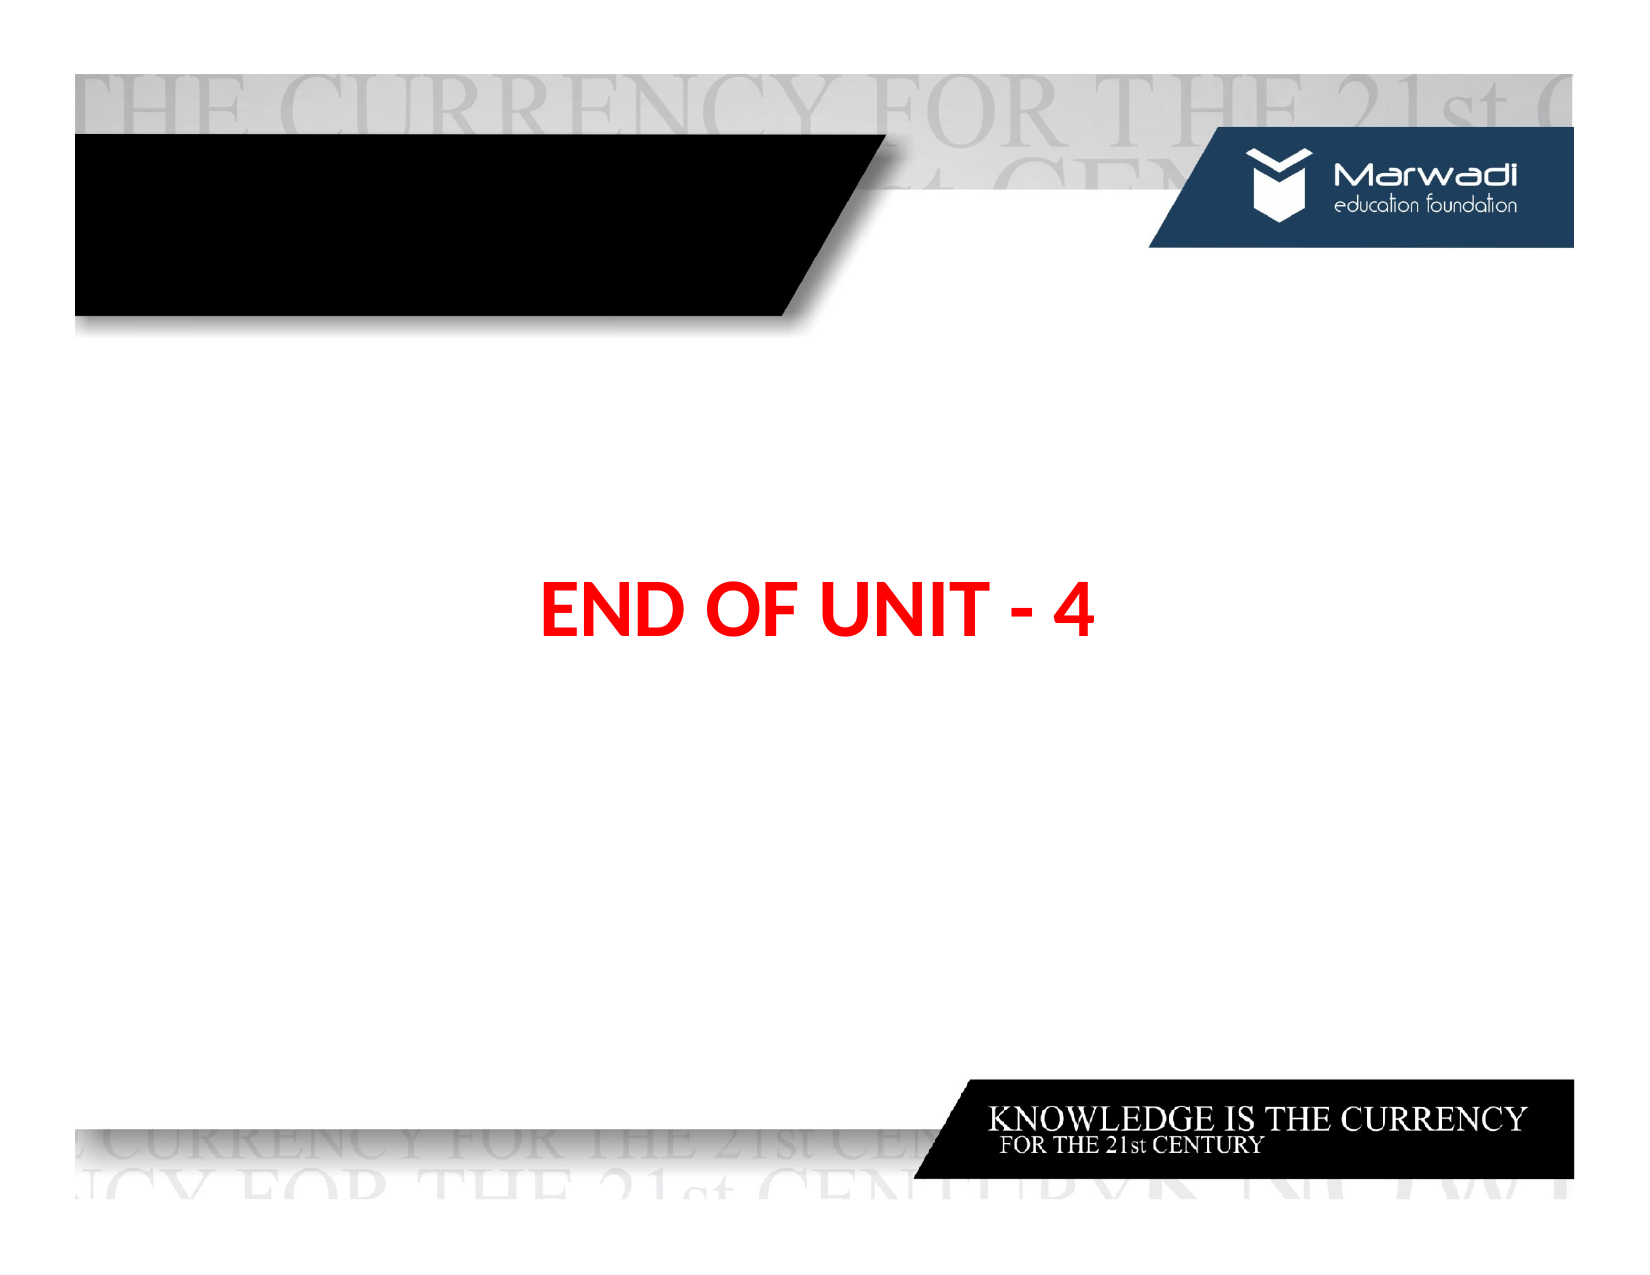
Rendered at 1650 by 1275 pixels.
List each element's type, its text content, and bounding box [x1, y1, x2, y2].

picture [75, 74, 1574, 341]
title END OF UNIT - 4 [537, 550, 1099, 635]
picture [74, 637, 1576, 1201]
